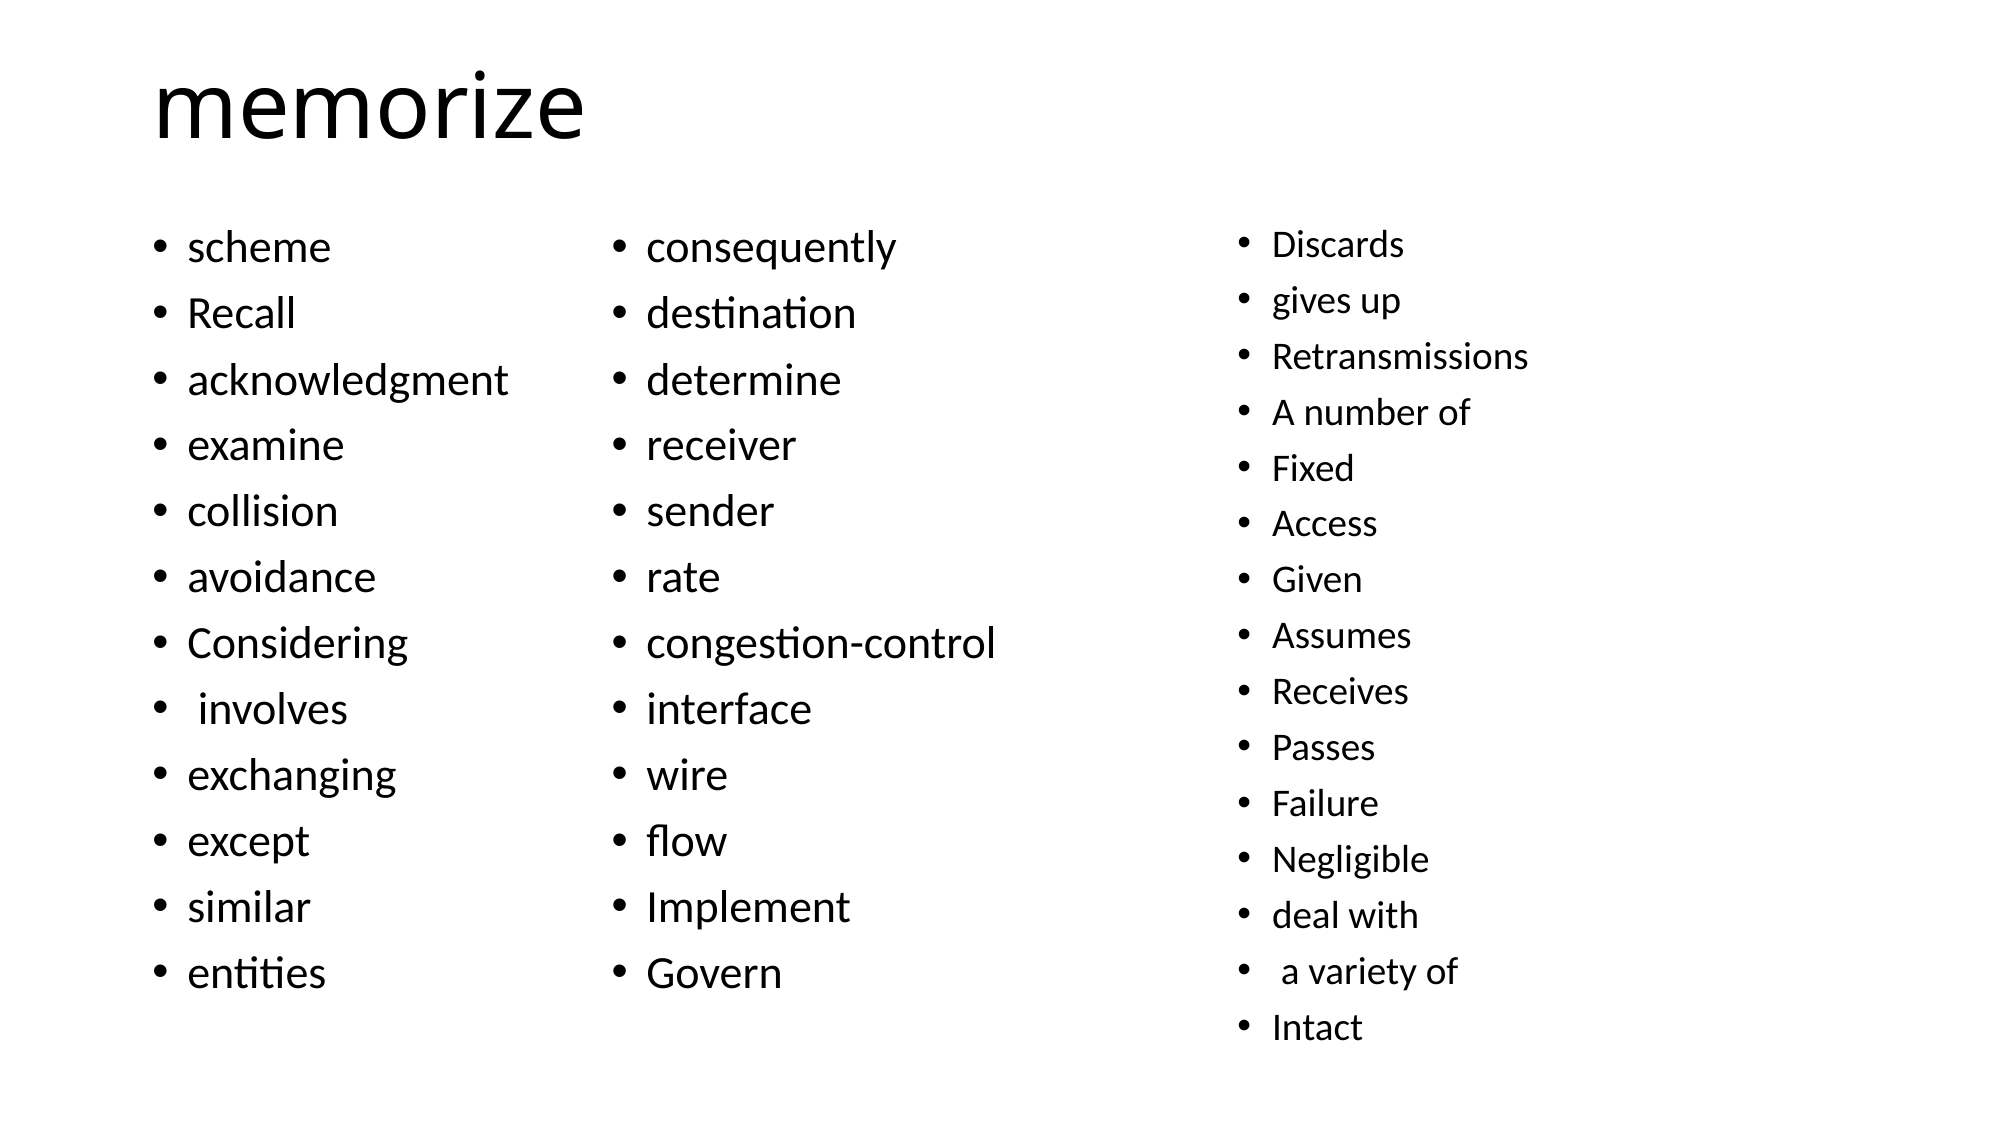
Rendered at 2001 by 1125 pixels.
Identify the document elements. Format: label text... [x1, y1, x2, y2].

title memorize [137, 0, 1863, 218]
text_box Discards gives up Retransmissions A number of Fixed Access Given Assumes Receives Passes Failure Negligible deal with a variety of Intact [1222, 215, 1797, 1065]
text_box consequently destination determine receiver sender rate congestion-control interface wire flow Implement Govern [596, 215, 1124, 1014]
list scheme Recall acknowledgment examine collision avoidance Considering involves exchanging except similar entities [137, 215, 596, 1014]
